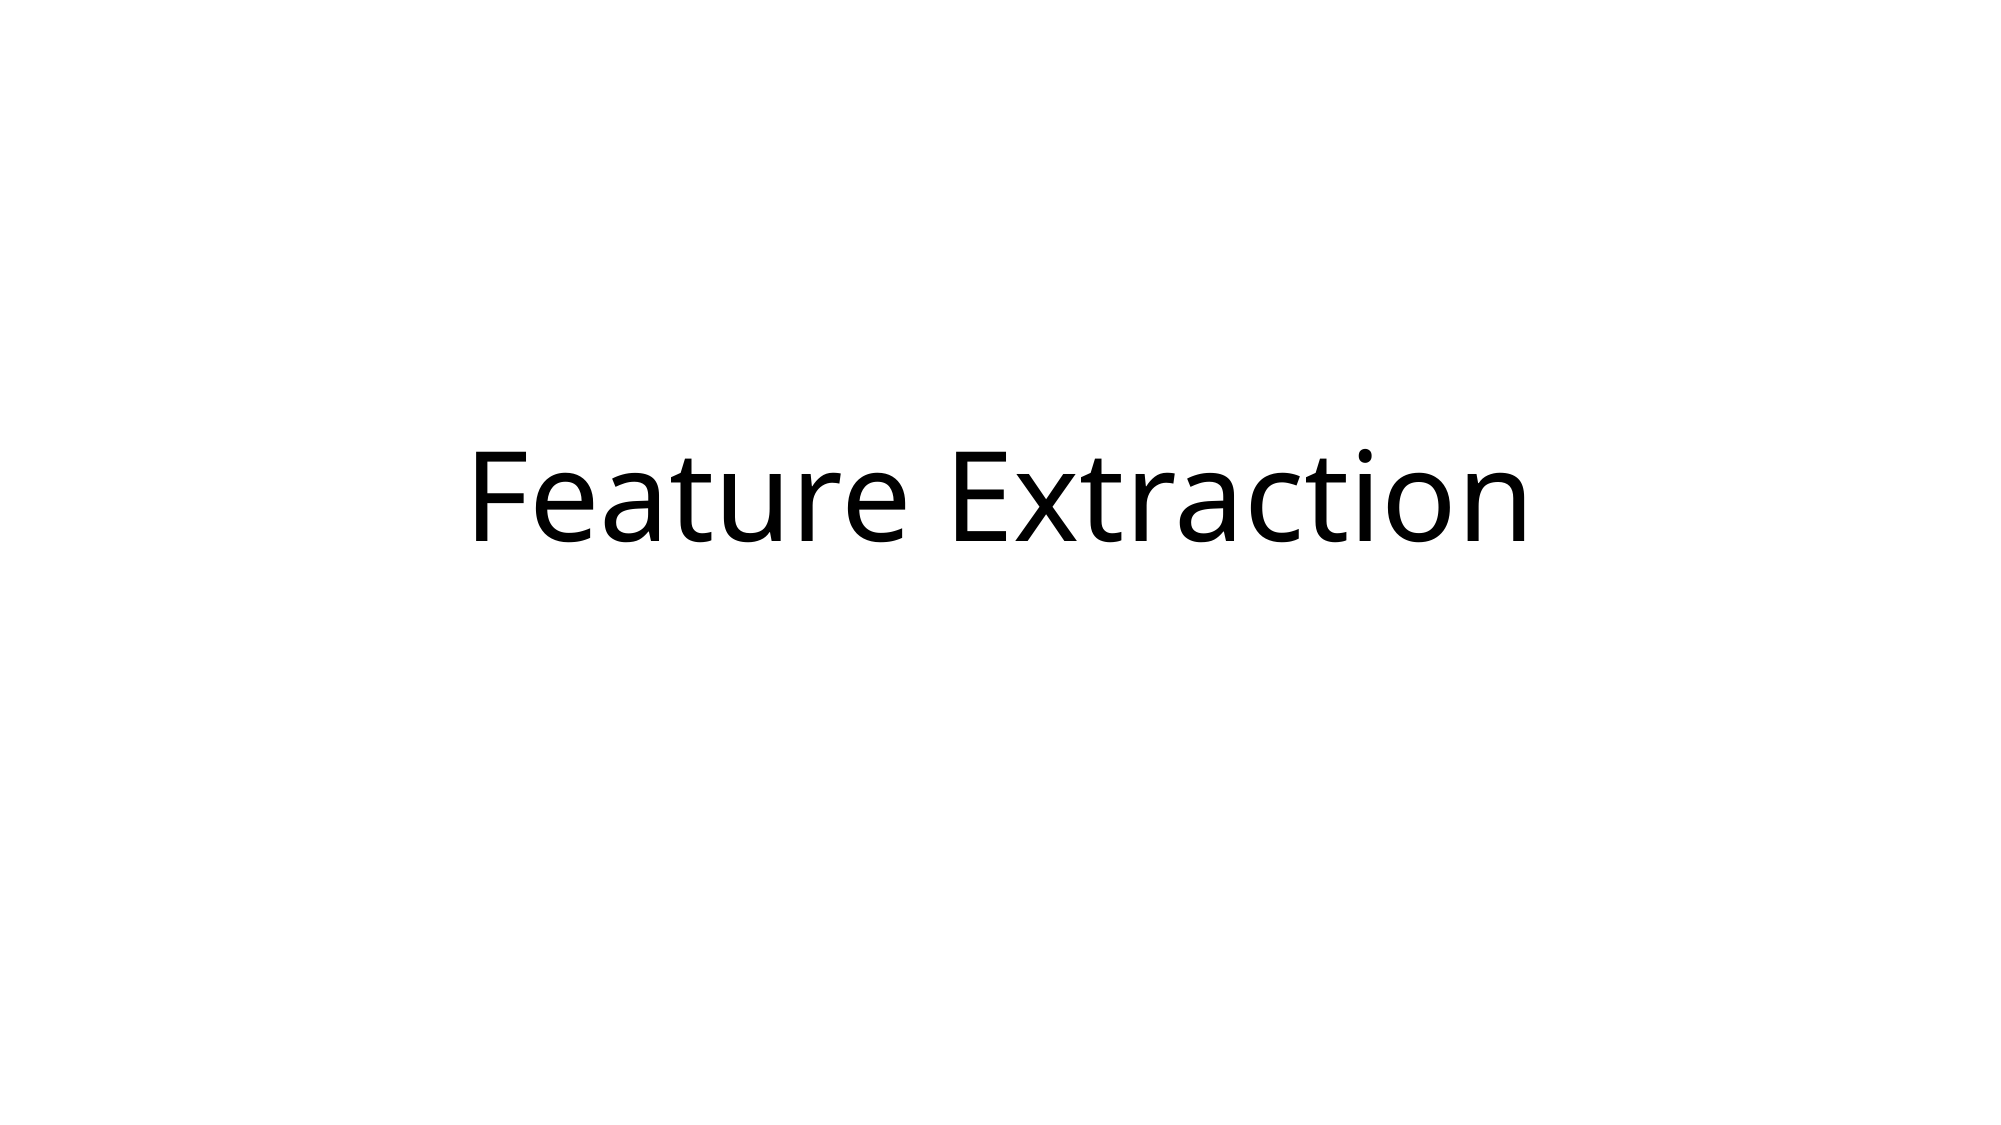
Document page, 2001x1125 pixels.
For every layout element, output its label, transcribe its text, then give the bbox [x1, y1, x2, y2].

title Feature Extraction [249, 184, 1750, 576]
